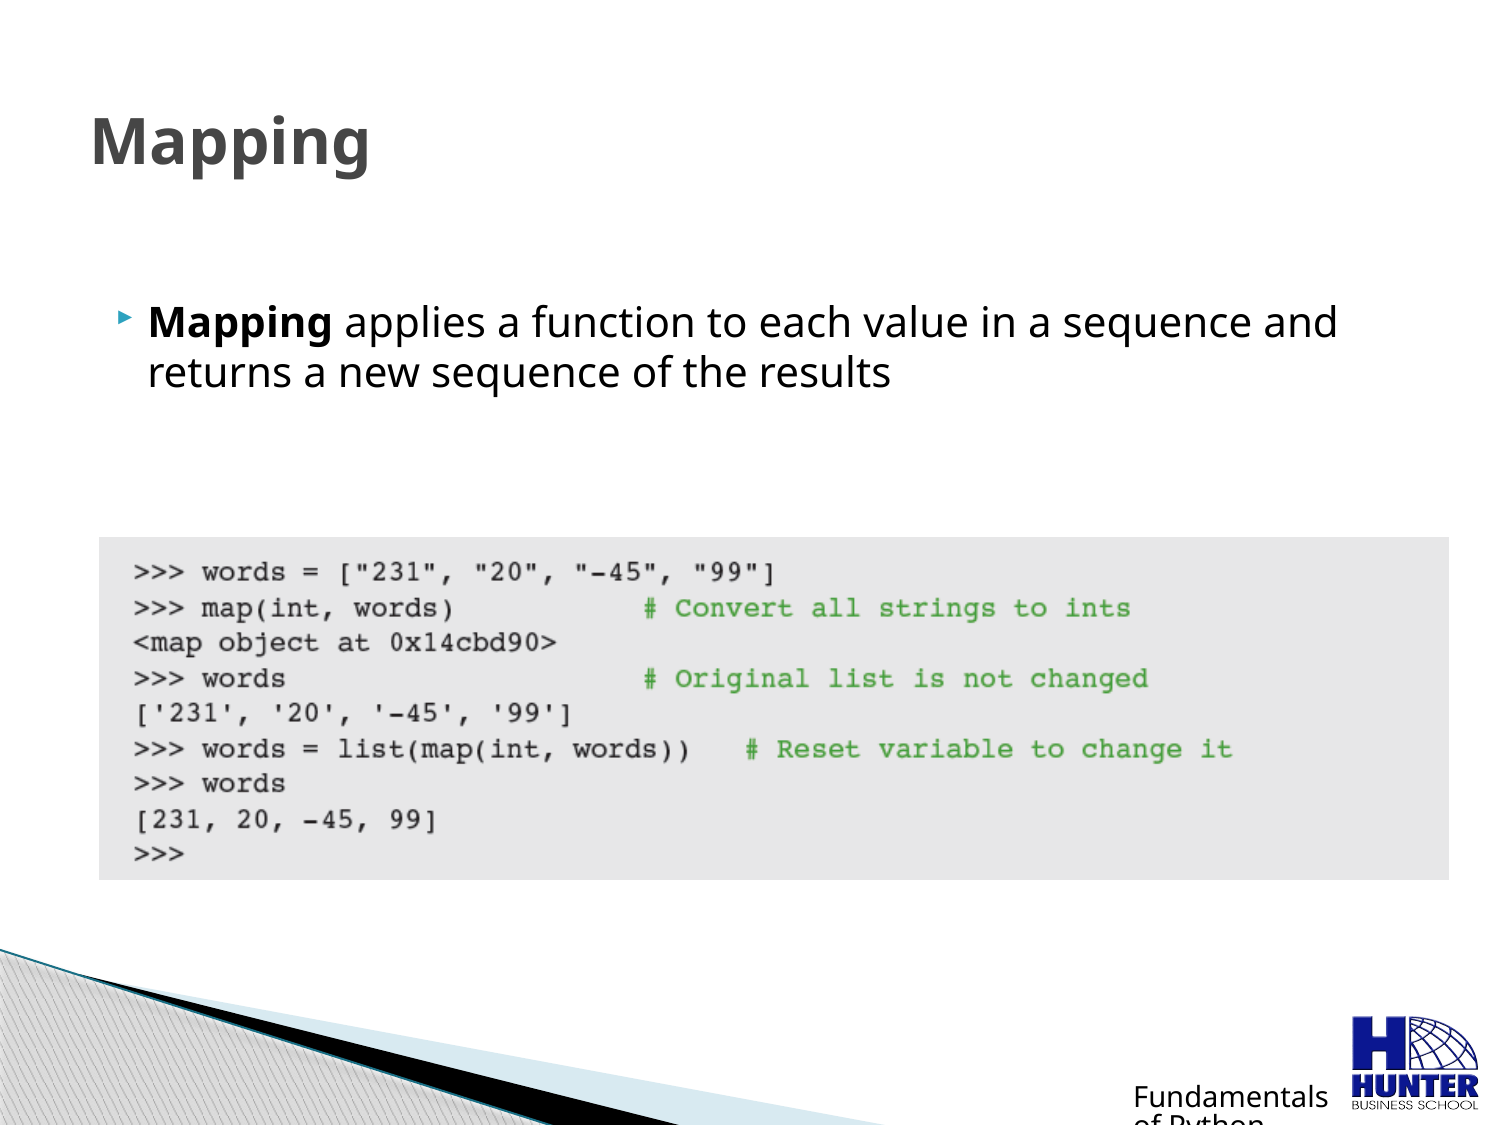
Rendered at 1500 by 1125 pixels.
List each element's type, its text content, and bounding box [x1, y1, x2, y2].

title Mapping [75, 45, 1425, 233]
footer Fundamentals of Python [1118, 1065, 1352, 1125]
list Mapping applies a function to each value in a sequence and returns a new sequence of the results [87, 287, 1413, 1025]
picture [1352, 1016, 1479, 1111]
picture [99, 537, 1449, 880]
